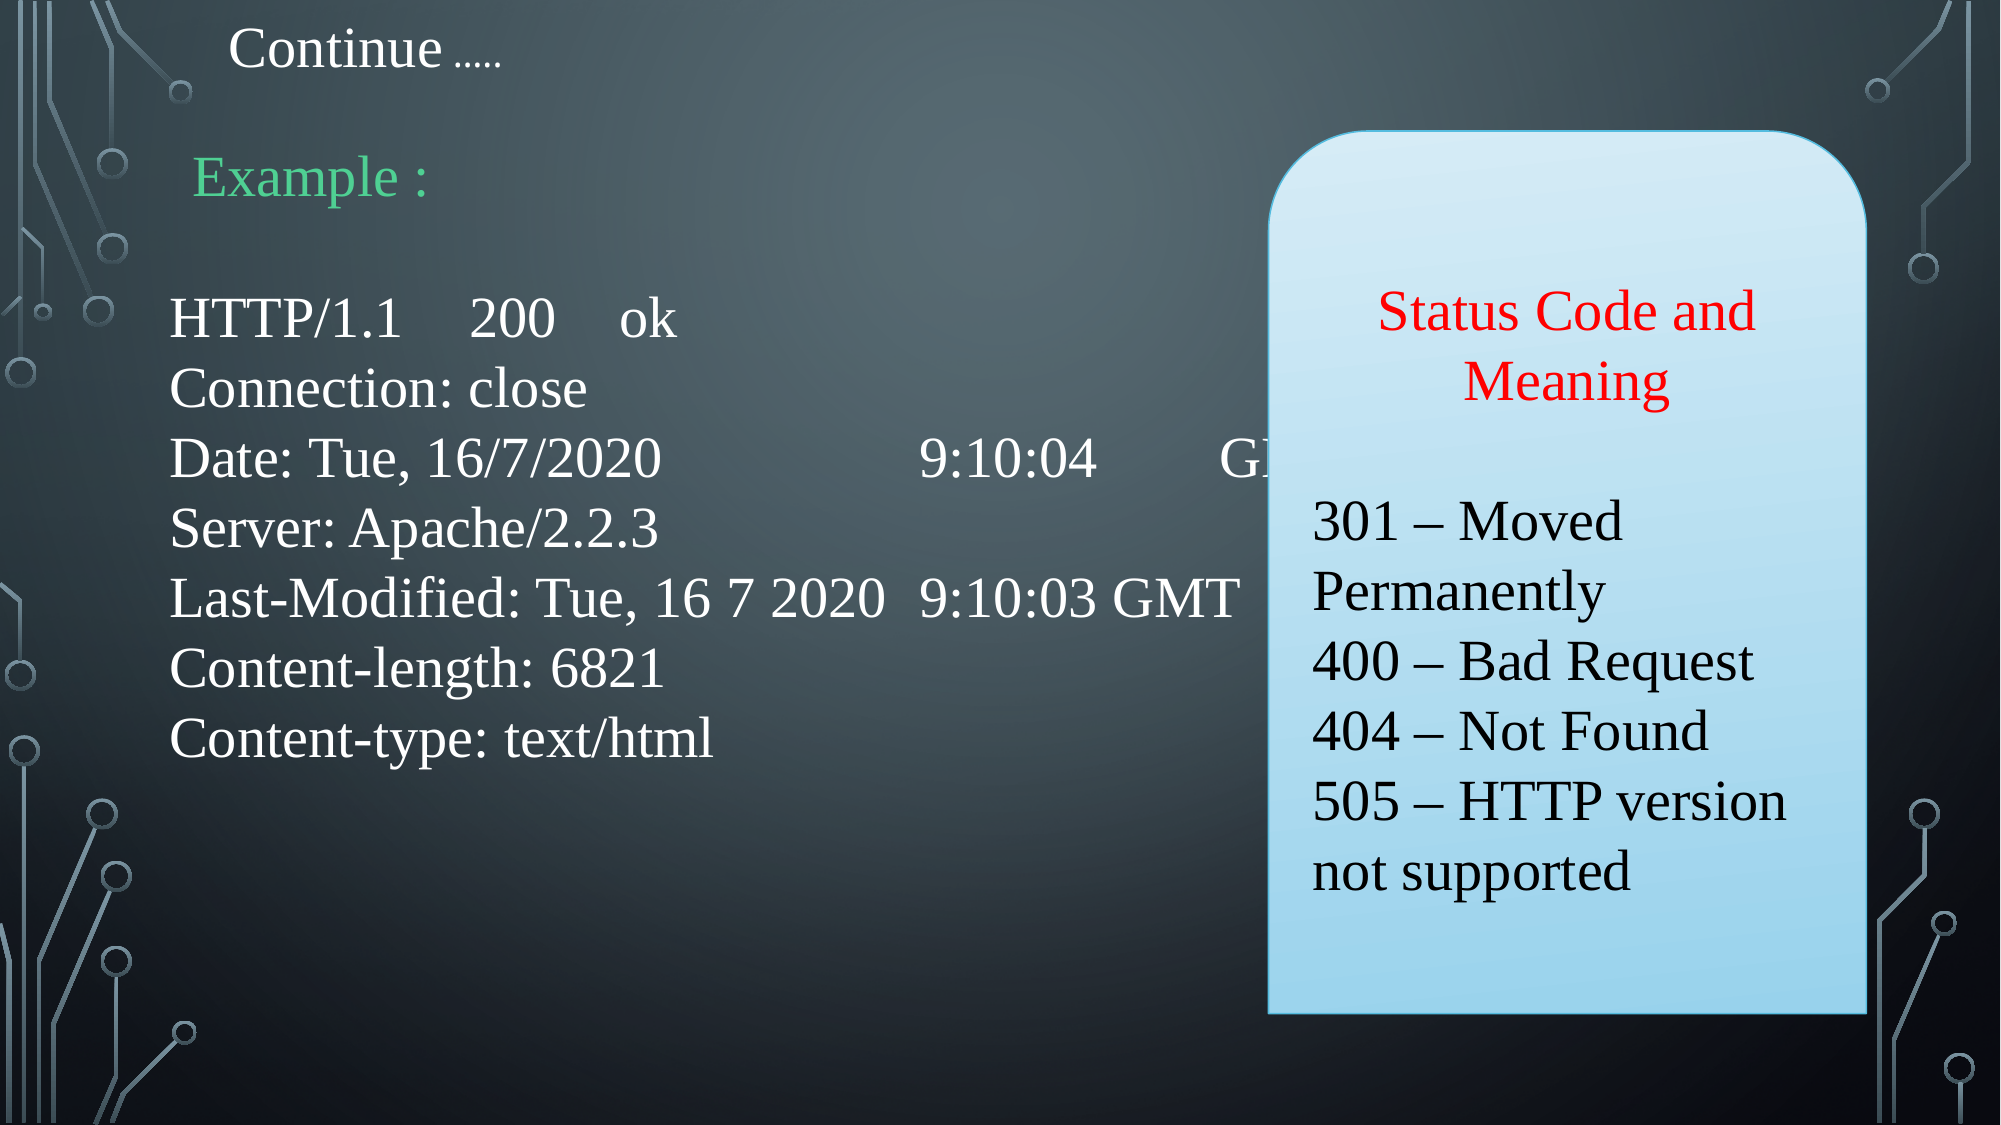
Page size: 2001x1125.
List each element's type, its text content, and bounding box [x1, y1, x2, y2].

text_box Example : [177, 130, 985, 216]
text_box Continue ….. [214, 2, 727, 87]
text_box Status Code and Meaning 301 – Moved Permanently 400 – Bad Request 404 – Not Found 505 – HTTP version not supported [1267, 130, 1868, 1015]
text_box HTTP/1.1 200 ok Connection: close Date: Tue, 16/7/2020 9:10:04 GMT Server: Apache/2.2.3 Last-Modified: Tue, 16 7 2020 9:10:03 GMT Content-length: 6821 Content-type: text/html [154, 272, 1267, 777]
